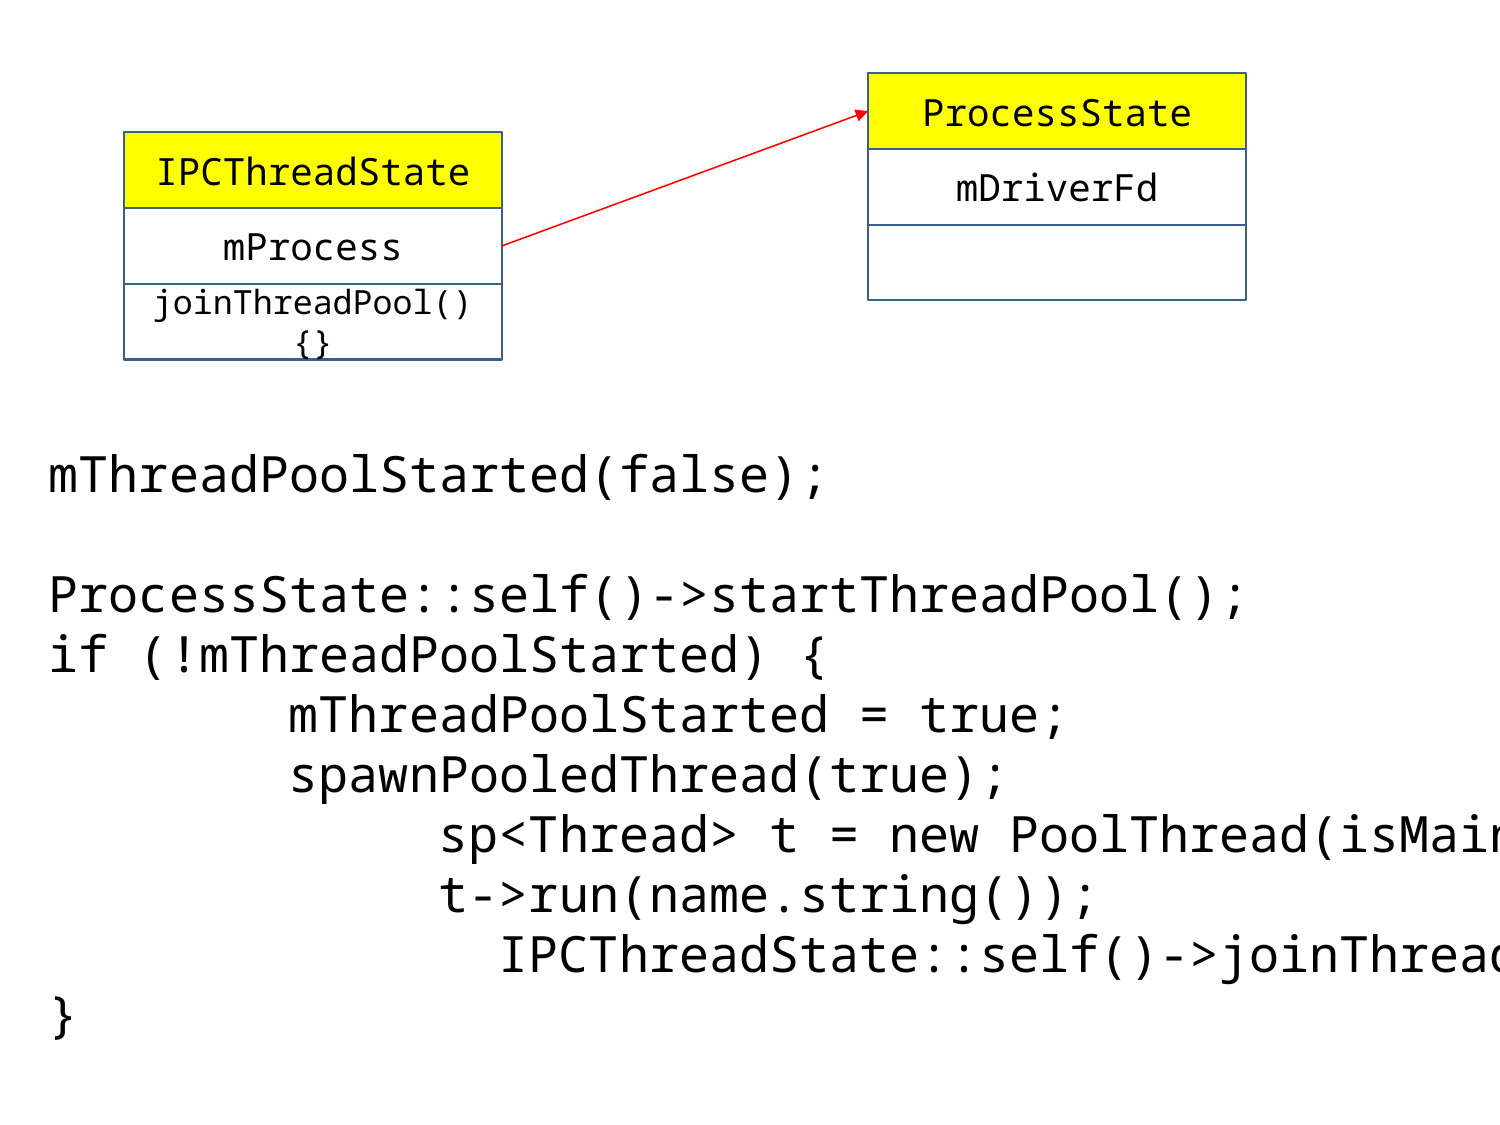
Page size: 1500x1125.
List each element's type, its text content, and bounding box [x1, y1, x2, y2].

text_box [866, 223, 1248, 303]
text_box IPCThreadState [122, 130, 496, 206]
text_box mProcess [122, 206, 504, 282]
text_box mThreadPoolStarted(false); ProcessState::self()->startThreadPool(); if (!mThreadPoolStarted) { mThreadPoolStarted = true; spawnPooledThread(true); sp<Thread> t = new PoolThread(isMain); t->run(name.string()); IPCThreadState::self()->joinThreadPool(mIsMain); } [34, 435, 1500, 1051]
text_box mDriverFd [874, 147, 1248, 223]
text_box ProcessState [866, 71, 1248, 147]
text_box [501, 110, 869, 247]
text_box joinThreadPool(){} [122, 282, 504, 362]
